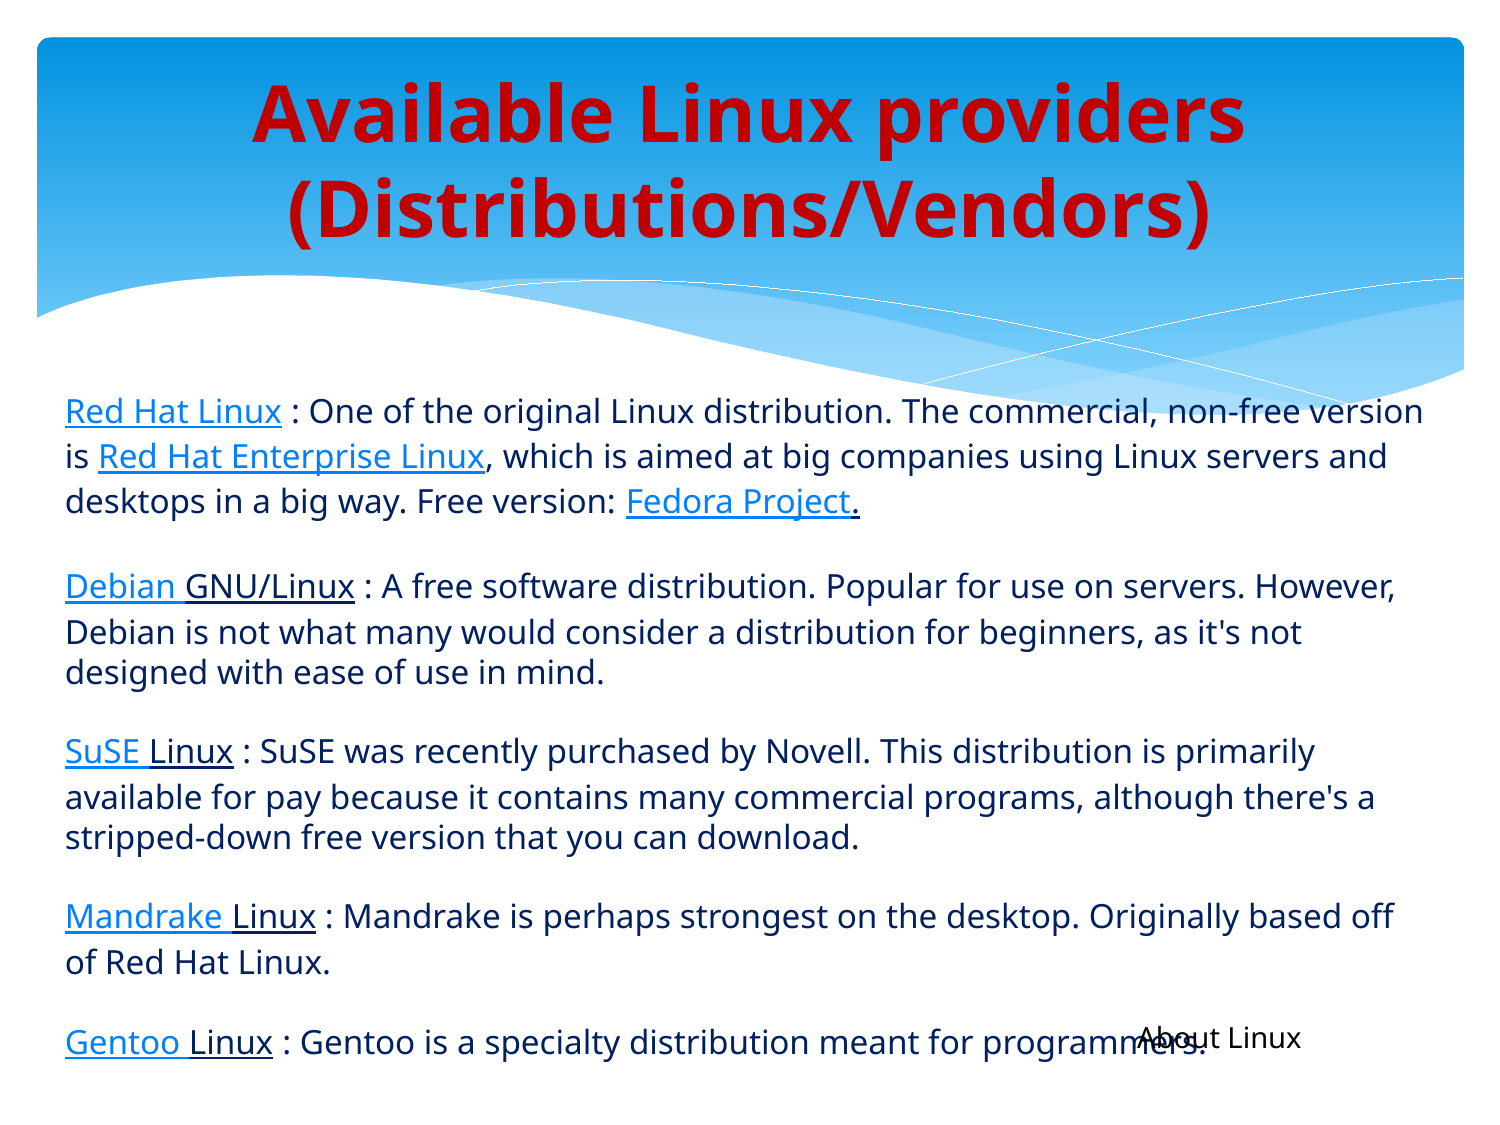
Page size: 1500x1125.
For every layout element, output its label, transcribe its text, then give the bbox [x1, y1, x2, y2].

text_box Red Hat Linux : One of the original Linux distribution. The commercial, non-free version is Red Hat Enterprise Linux, which is aimed at big companies using Linux servers and desktops in a big way. Free version: Fedora Project. Debian GNU/Linux : A free software distribution. Popular for use on servers. However, Debian is not what many would consider a distribution for beginners, as it's not designed with ease of use in mind. SuSE Linux : SuSE was recently purchased by Novell. This distribution is primarily available for pay because it contains many commercial programs, although there's a stripped-down free version that you can download. Mandrake Linux : Mandrake is perhaps strongest on the desktop. Originally based off of Red Hat Linux. Gentoo Linux : Gentoo is a specialty distribution meant for programmers. [50, 382, 1450, 1074]
text_box About Linux [1122, 1012, 1478, 1073]
title Available Linux providers (Distributions/Vendors) [75, 55, 1425, 261]
